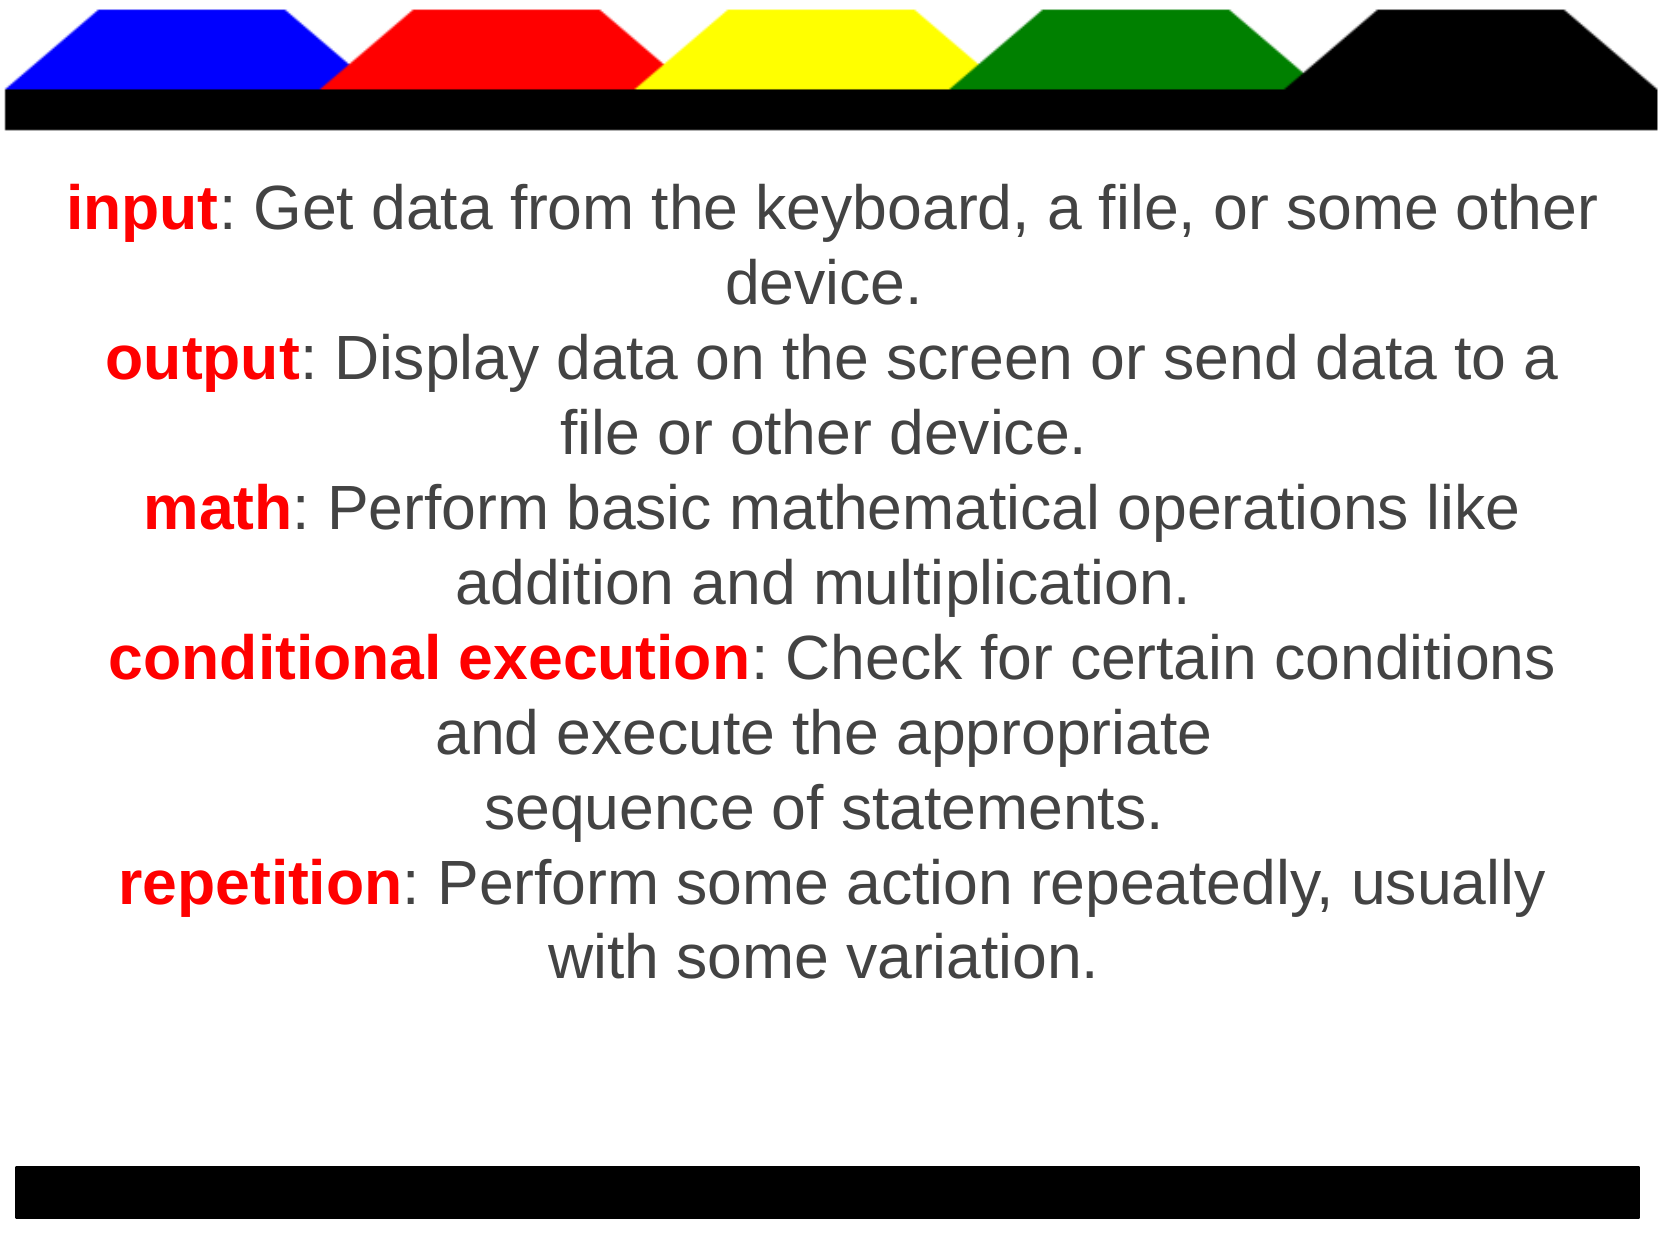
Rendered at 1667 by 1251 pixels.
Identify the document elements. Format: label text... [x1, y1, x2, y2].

text_box [16, 1167, 1639, 1218]
picture [0, 0, 1667, 138]
list input: Get data from the keyboard, a file, or some other device. output: Display data on the screen or send data to a file or other device. math: Perform basic mathematical operations like addition and multiplication. conditional execution: Check for certain conditions and execute the appropriate sequence of statements. repetition: Perform some action repeatedly, usually with some variation. [34, 160, 1615, 1074]
